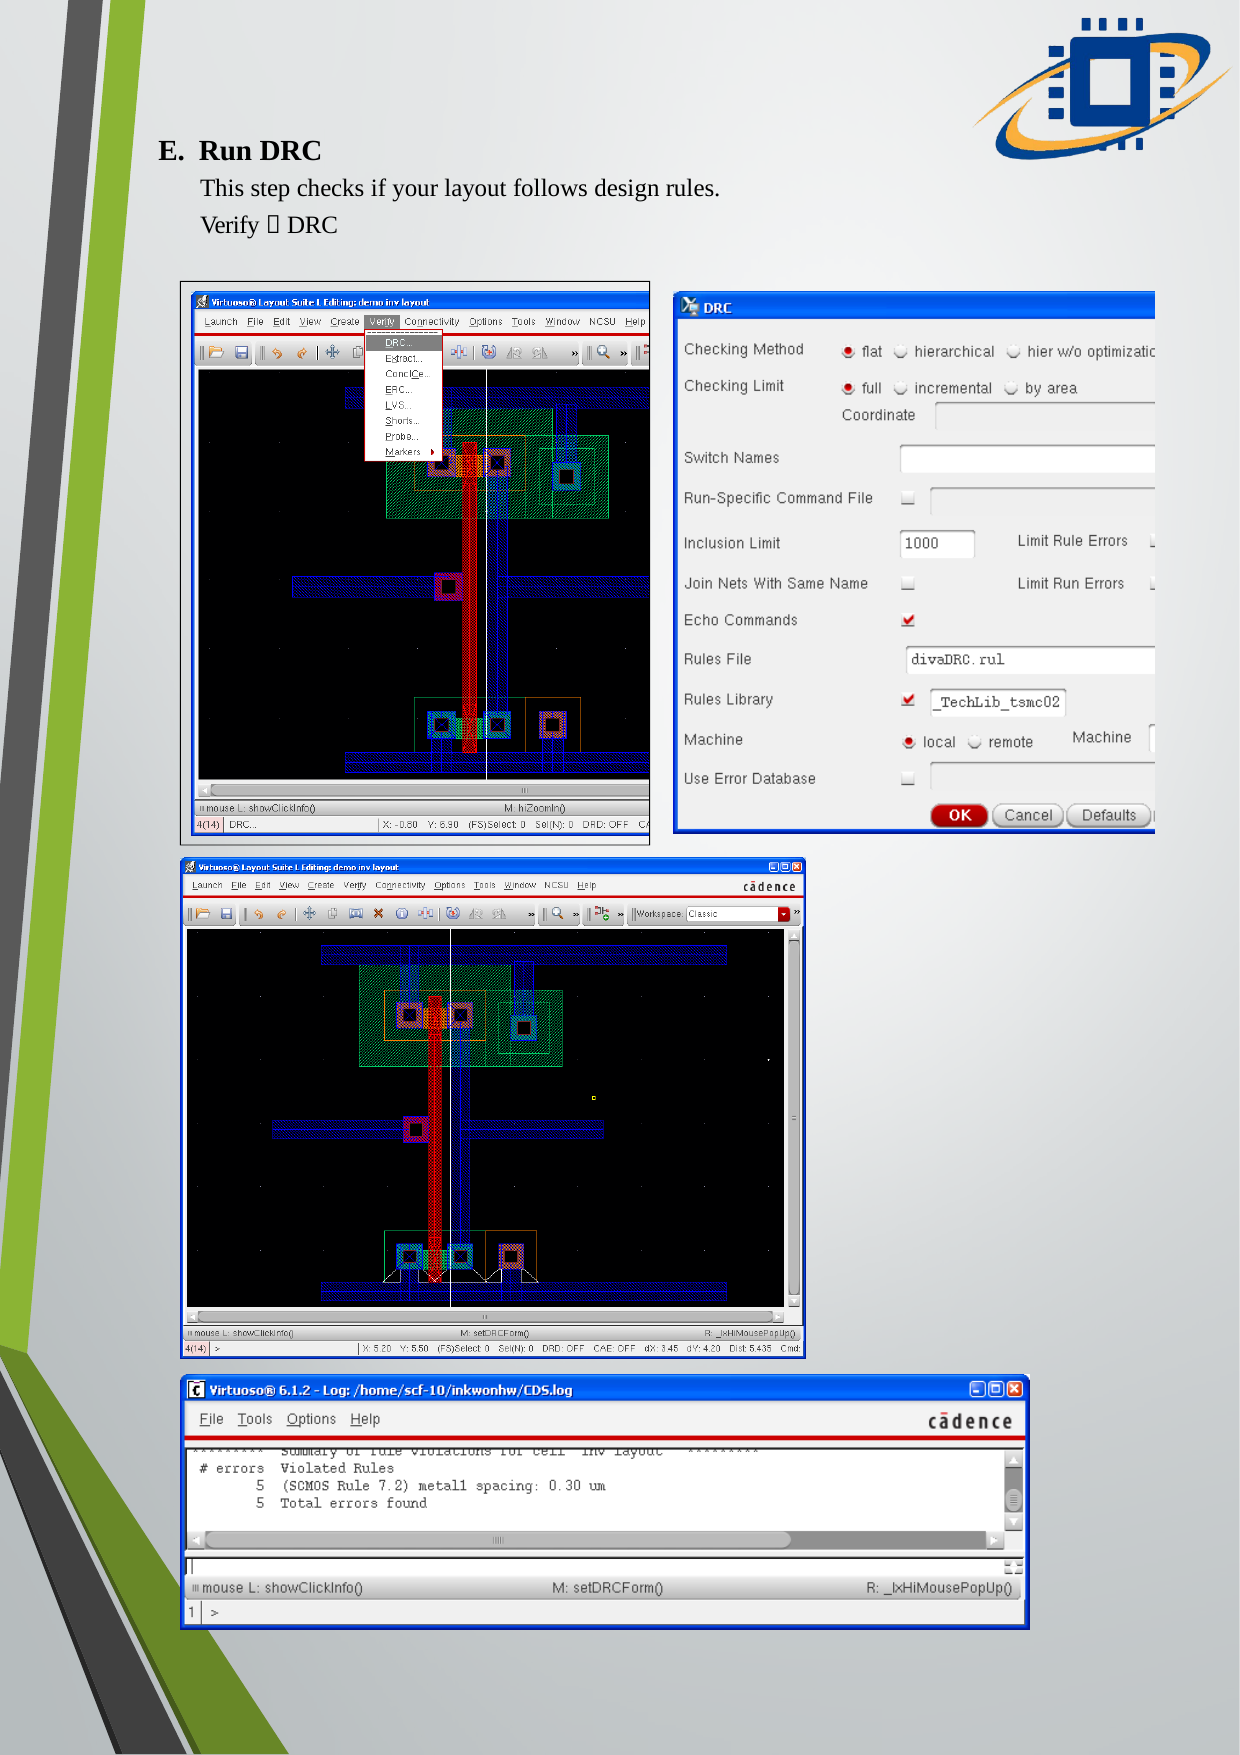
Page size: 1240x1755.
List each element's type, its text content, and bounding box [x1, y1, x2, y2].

picture [179, 1374, 1031, 1630]
picture [954, 0, 1240, 180]
picture [672, 291, 1156, 834]
text_box E. Run DRC This step checks if your layout follows design rules. Verify  DRC [156, 123, 724, 239]
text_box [179, 280, 651, 846]
picture [179, 857, 806, 1360]
